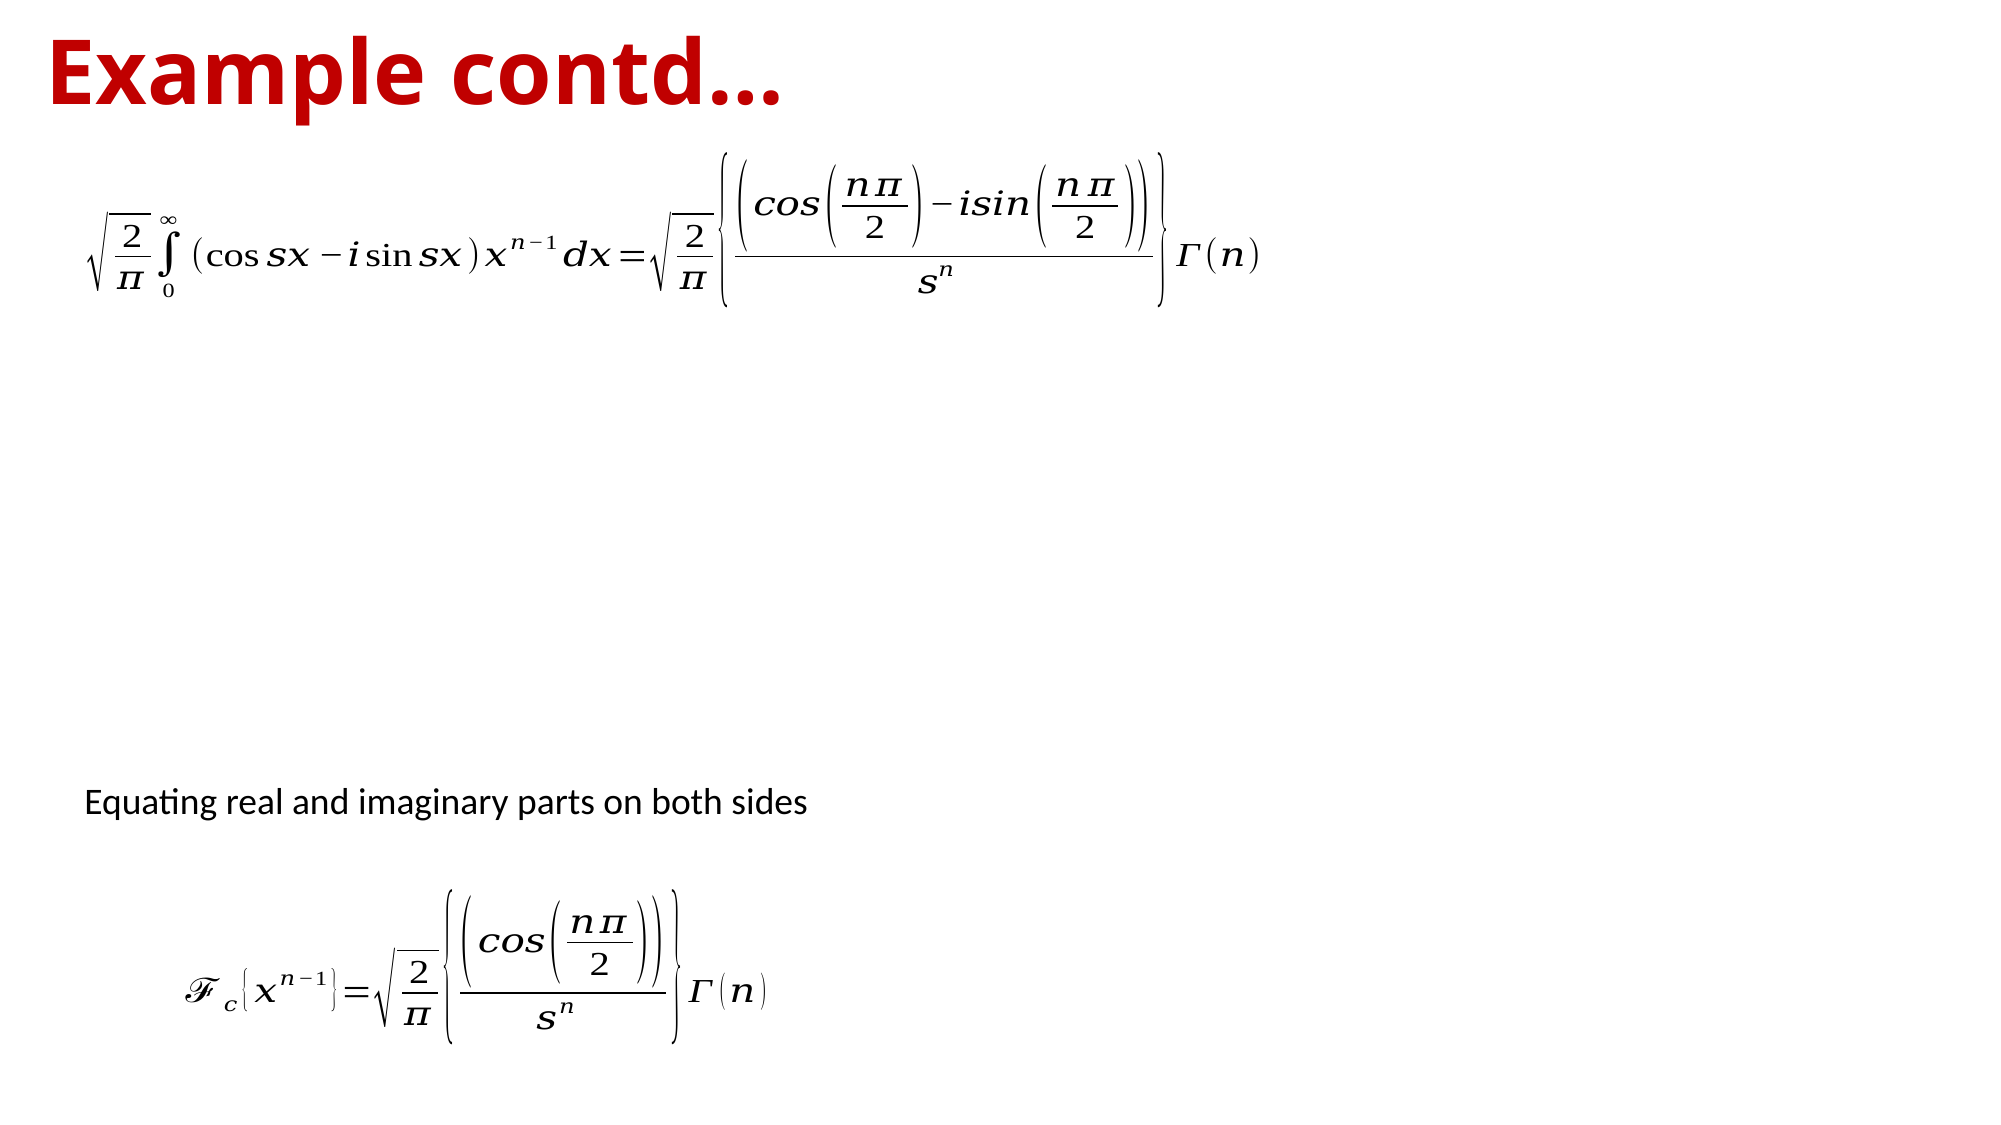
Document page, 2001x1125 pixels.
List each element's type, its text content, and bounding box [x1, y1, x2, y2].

title Example contd… [30, 19, 1756, 133]
text_box Equating real and imaginary parts on both sides [69, 769, 833, 830]
